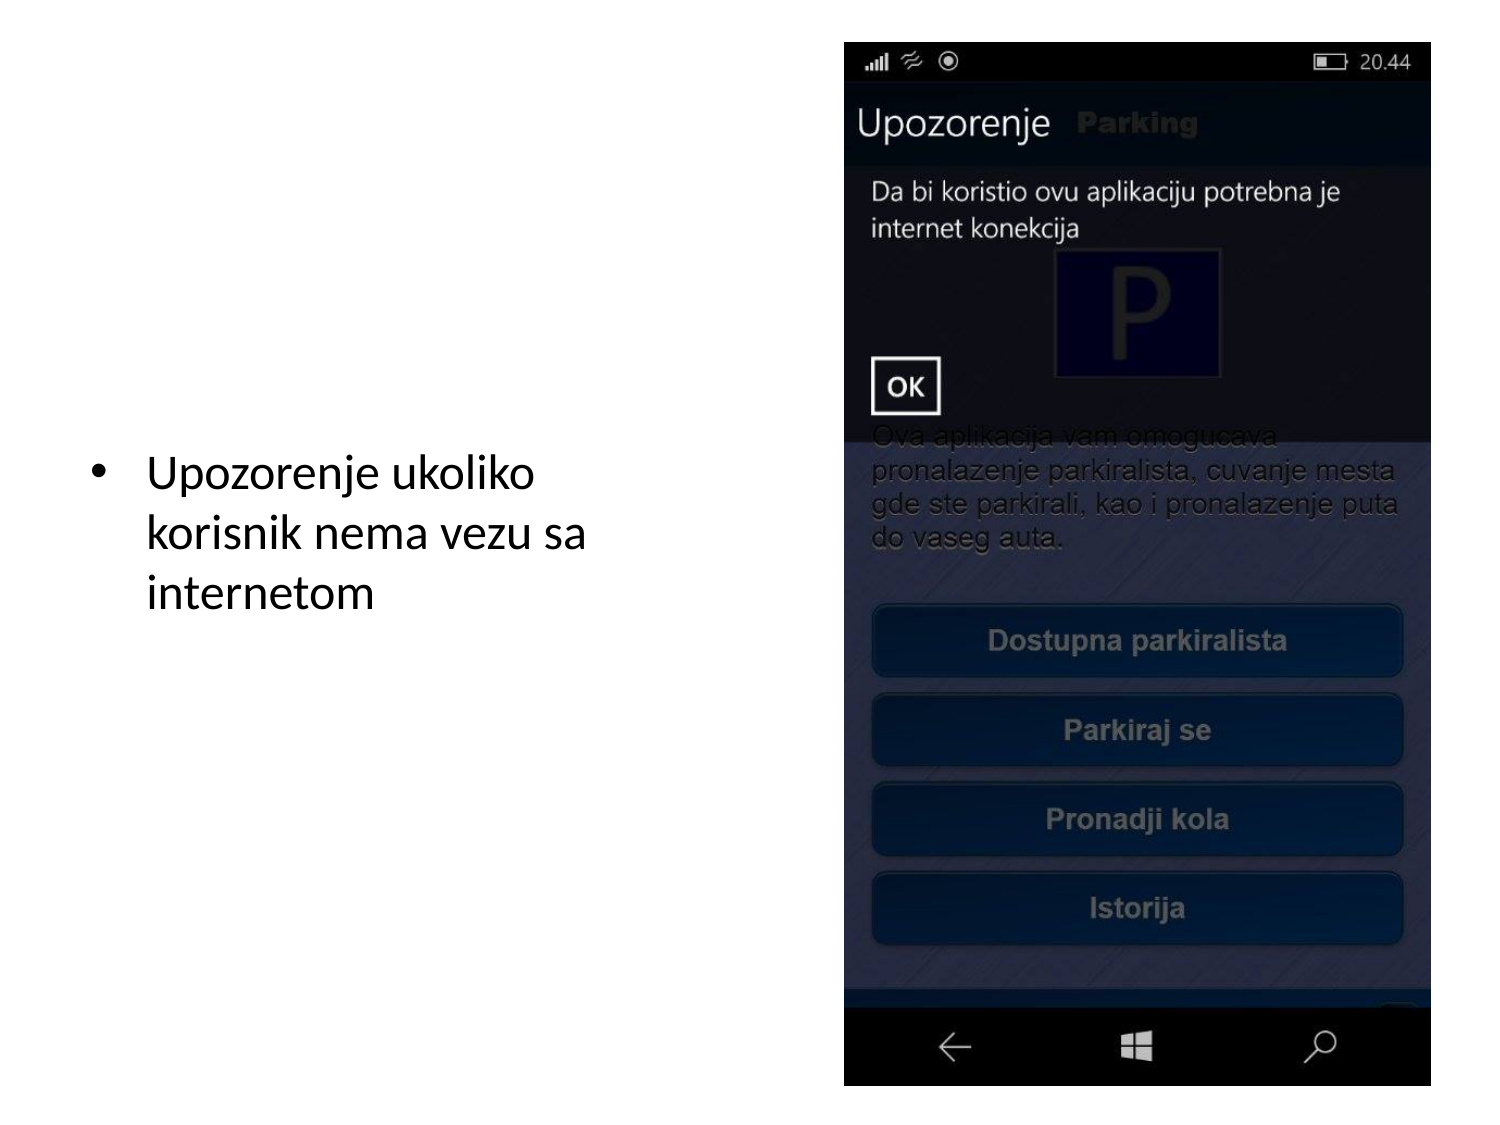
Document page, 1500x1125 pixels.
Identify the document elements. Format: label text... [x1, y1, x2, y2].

picture [844, 42, 1432, 1086]
list Upozorenje ukoliko korisnik nema vezu sa internetom [75, 432, 656, 1005]
